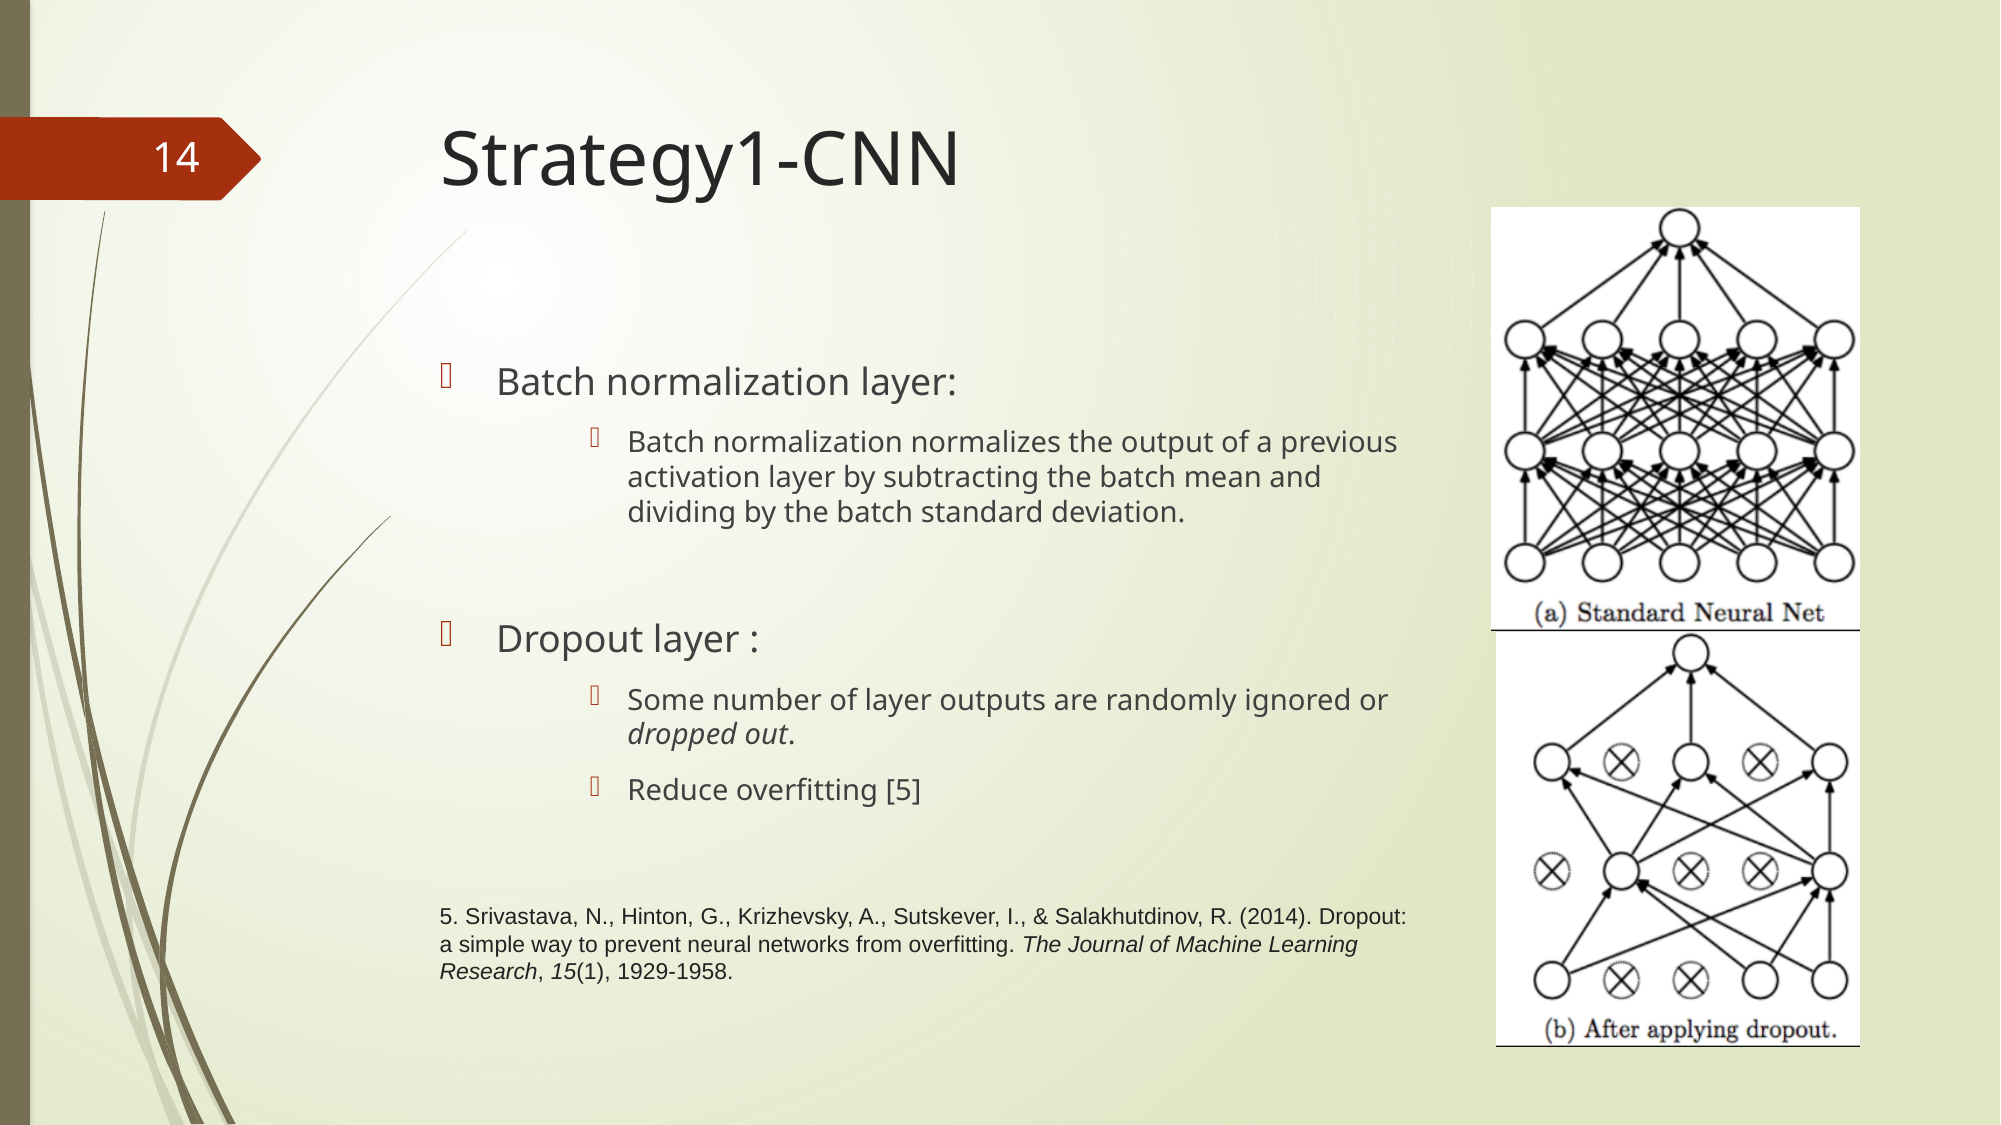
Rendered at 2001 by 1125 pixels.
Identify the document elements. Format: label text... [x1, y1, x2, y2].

picture [1490, 207, 1860, 1047]
list Batch normalization layer: Batch normalization normalizes the output of a previous activation layer by subtracting the batch mean and dividing by the batch standard deviation. Dropout layer : Some number of layer outputs are randomly ignored or dropped out. Reduce overfitting [5] [424, 350, 1444, 970]
title Strategy1-CNN [425, 102, 1888, 313]
slide_number 14 [87, 129, 216, 190]
text_box 5. Srivastava, N., Hinton, G., Krizhevsky, A., Sutskever, I., & Salakhutdinov, R. (2014). Dropout: a simple way to prevent neural networks from overfitting. The Journal of Machine Learning Research, 15(1), 1929-1958. [424, 894, 1425, 992]
